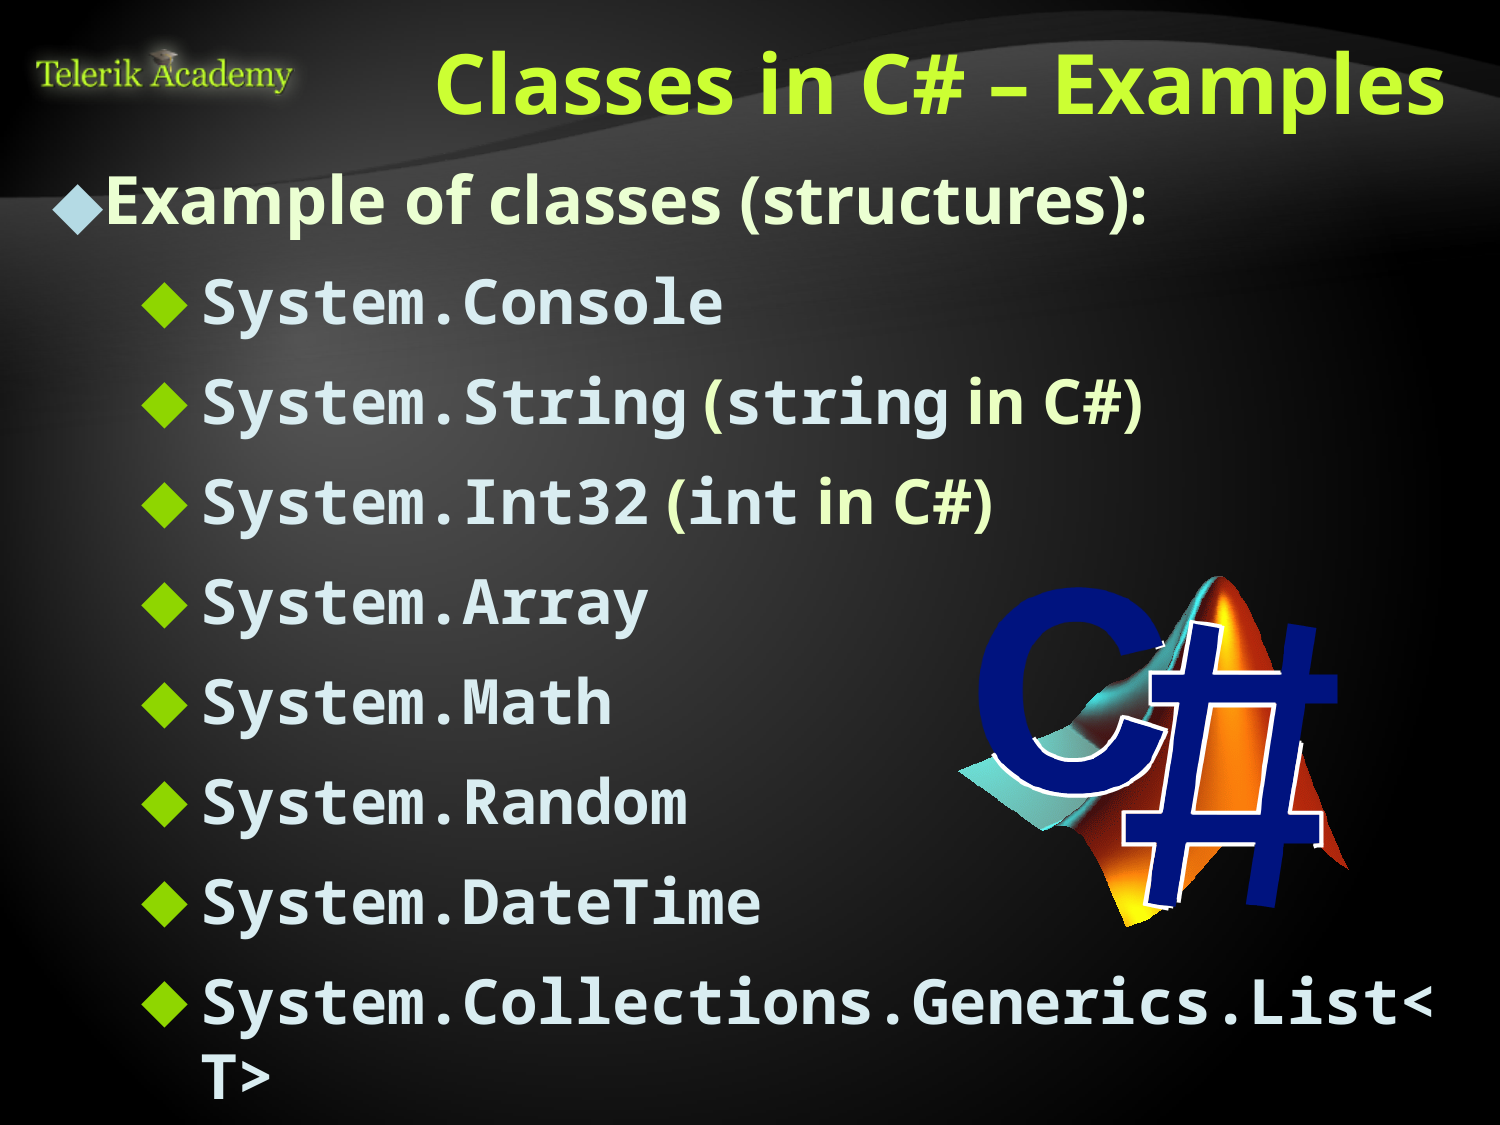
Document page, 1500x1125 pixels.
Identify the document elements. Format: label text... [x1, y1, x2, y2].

title Classes in C# – Examples [300, 12, 1463, 149]
picture [0, 0, 1500, 1125]
list Example of classes (structures): System.Console System.String (string in C#) System.Int32 (int in C#) System.Array System.Math System.Random System.DateTime System.Collections.Generics.List<T> [37, 149, 1463, 1100]
